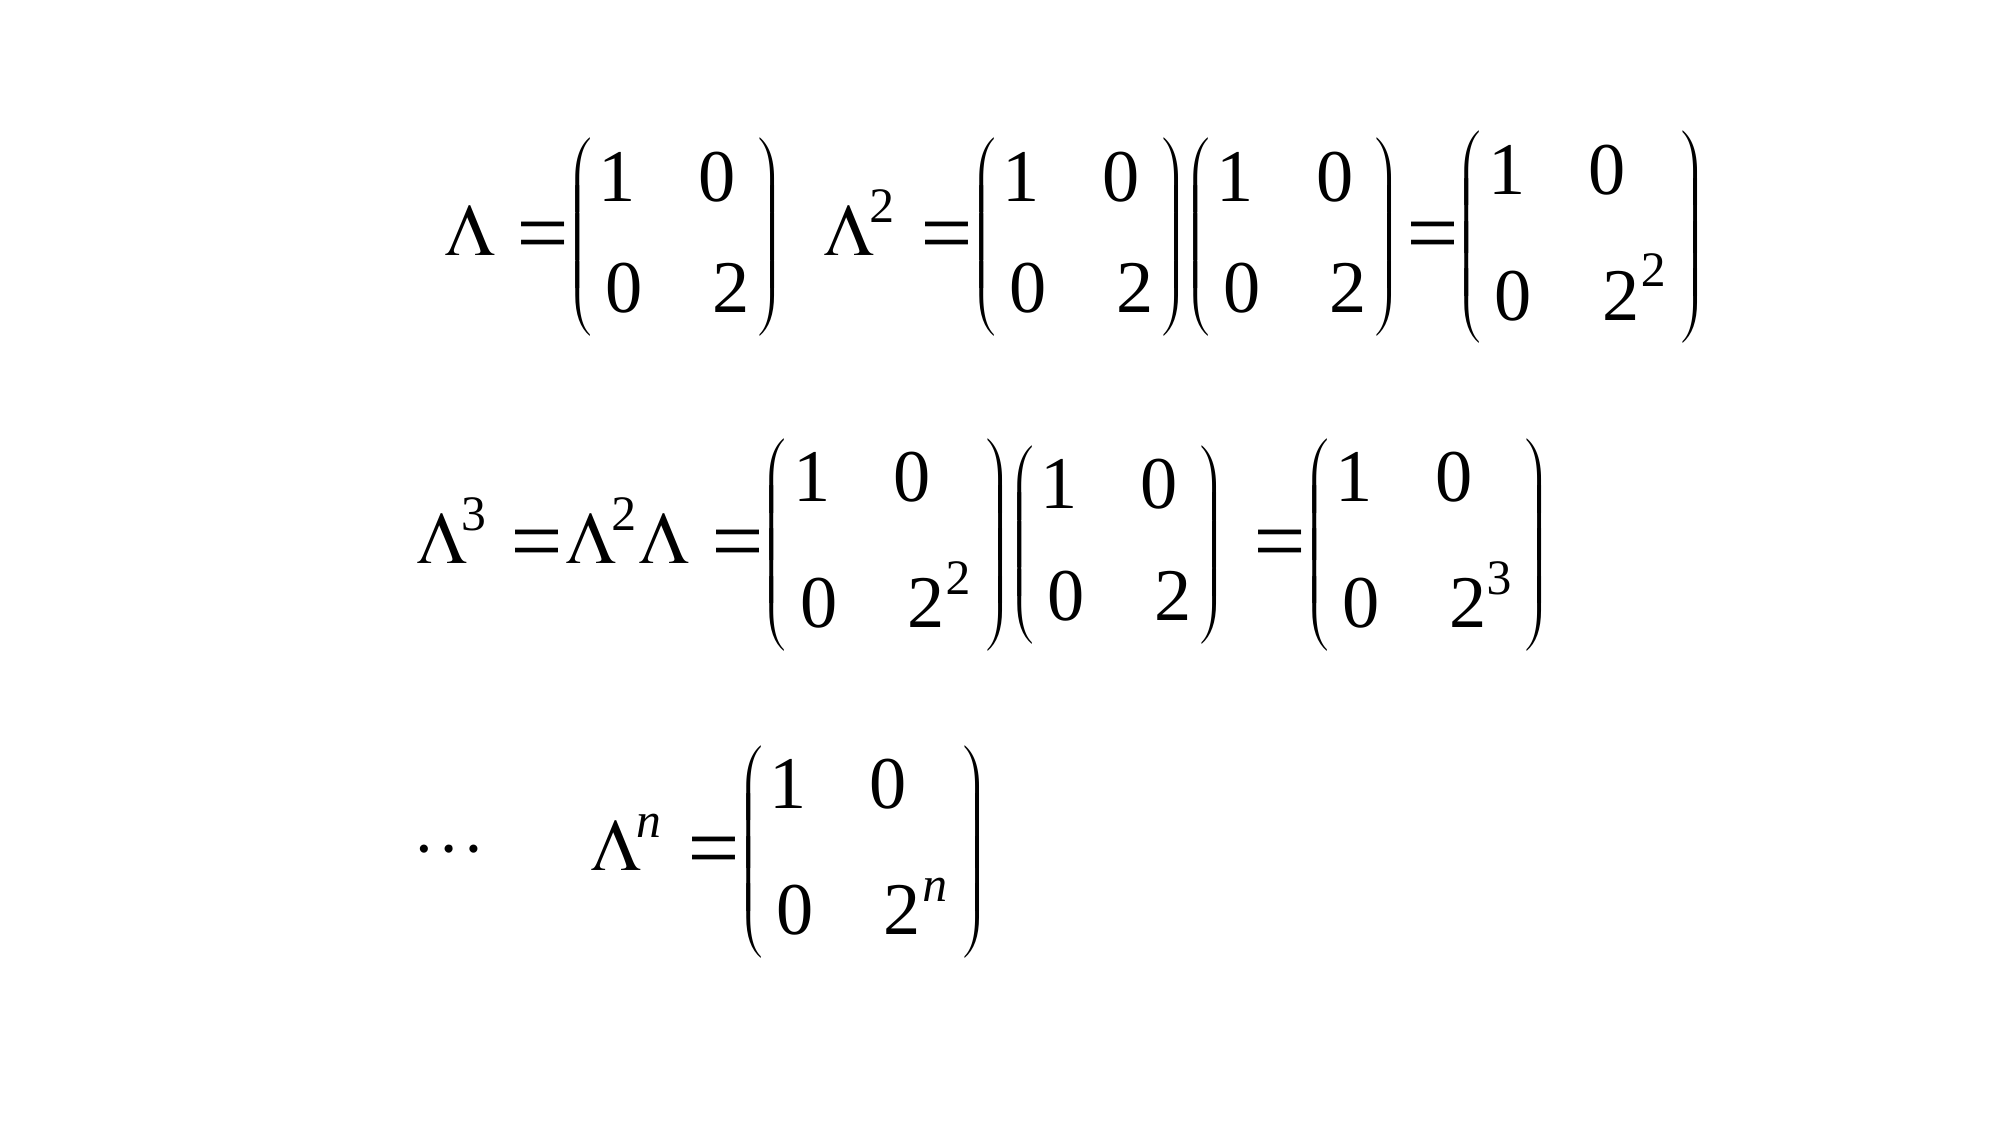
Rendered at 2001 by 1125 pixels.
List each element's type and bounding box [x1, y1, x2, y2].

text_box [1239, 420, 1562, 669]
text_box [432, 125, 799, 349]
text_box [409, 727, 1005, 977]
text_box [812, 125, 1386, 349]
text_box [1391, 112, 1721, 362]
text_box [405, 420, 1237, 669]
